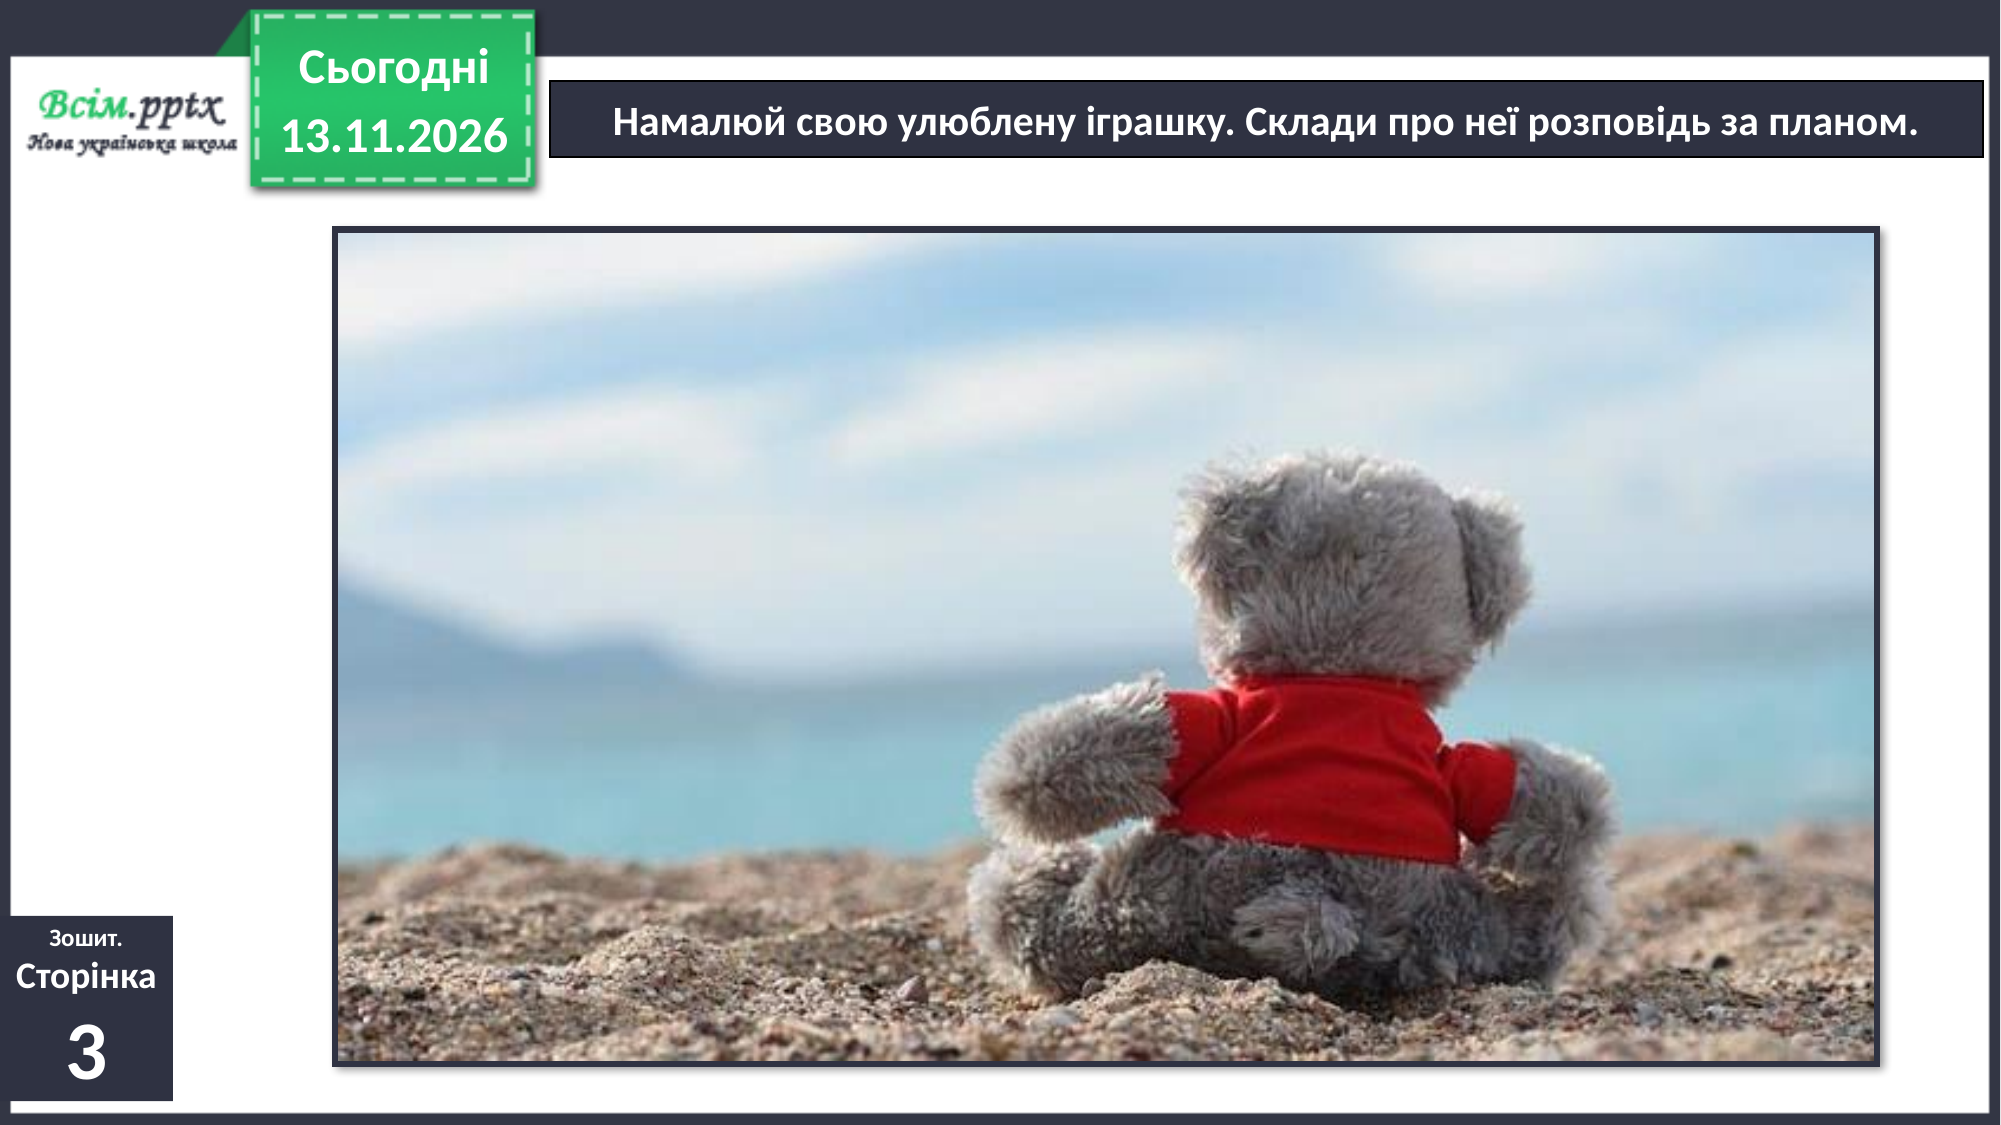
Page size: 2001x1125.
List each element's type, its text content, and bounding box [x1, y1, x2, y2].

text_box Зошит. Сторінка 3 [0, 915, 174, 1102]
text_box Намалюй свою улюблену іграшку. Склади про неї розповідь за планом. [549, 80, 1984, 158]
text_box 23.03.2022 [263, 101, 524, 164]
text_box Сьогодні [284, 26, 535, 101]
picture [0, 0, 2001, 1125]
